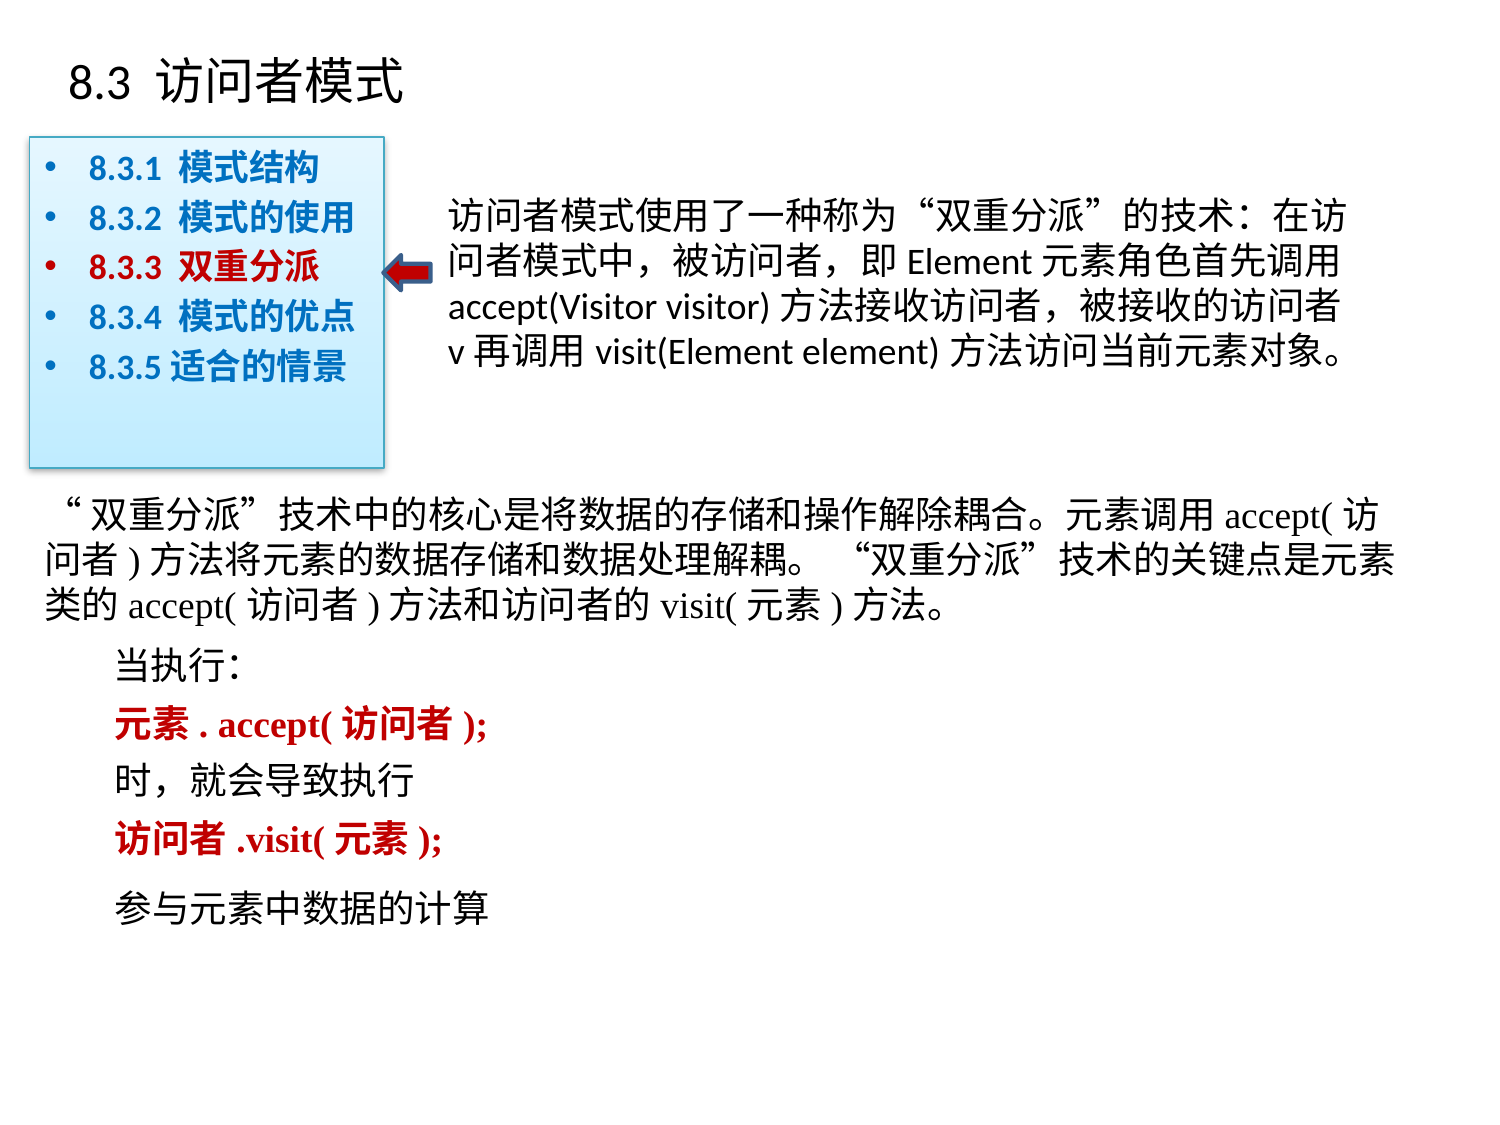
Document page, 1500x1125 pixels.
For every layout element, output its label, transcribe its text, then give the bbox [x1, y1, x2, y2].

text_box 访问者模式使用了一种称为“双重分派”的技术：在访问者模式中，被访问者，即Element元素角色首先调用accept(Visitor visitor)方法接收访问者，被接收的访问者v再调用visit(Element element)方法访问当前元素对象。 [433, 184, 1373, 380]
title 8.3 访问者模式 [53, 30, 514, 118]
list 8.3.1 模式结构 8.3.2 模式的使用 8.3.3 双重分派 8.3.4 模式的优点 8.3.5适合的情景 [29, 136, 385, 469]
text_box 当执行： 元素. accept(访问者); 时，就会导致执行 访问者.visit(元素); 参与元素中数据的计算 [54, 634, 1165, 938]
text_box “双重分派”技术中的核心是将数据的存储和操作解除耦合。元素调用accept(访问者)方法将元素的数据存储和数据处理解耦。 “双重分派”技术的关键点是元素类的accept(访问者)方法和访问者的visit(元素)方法。 [29, 483, 1412, 634]
text_box [381, 253, 433, 293]
